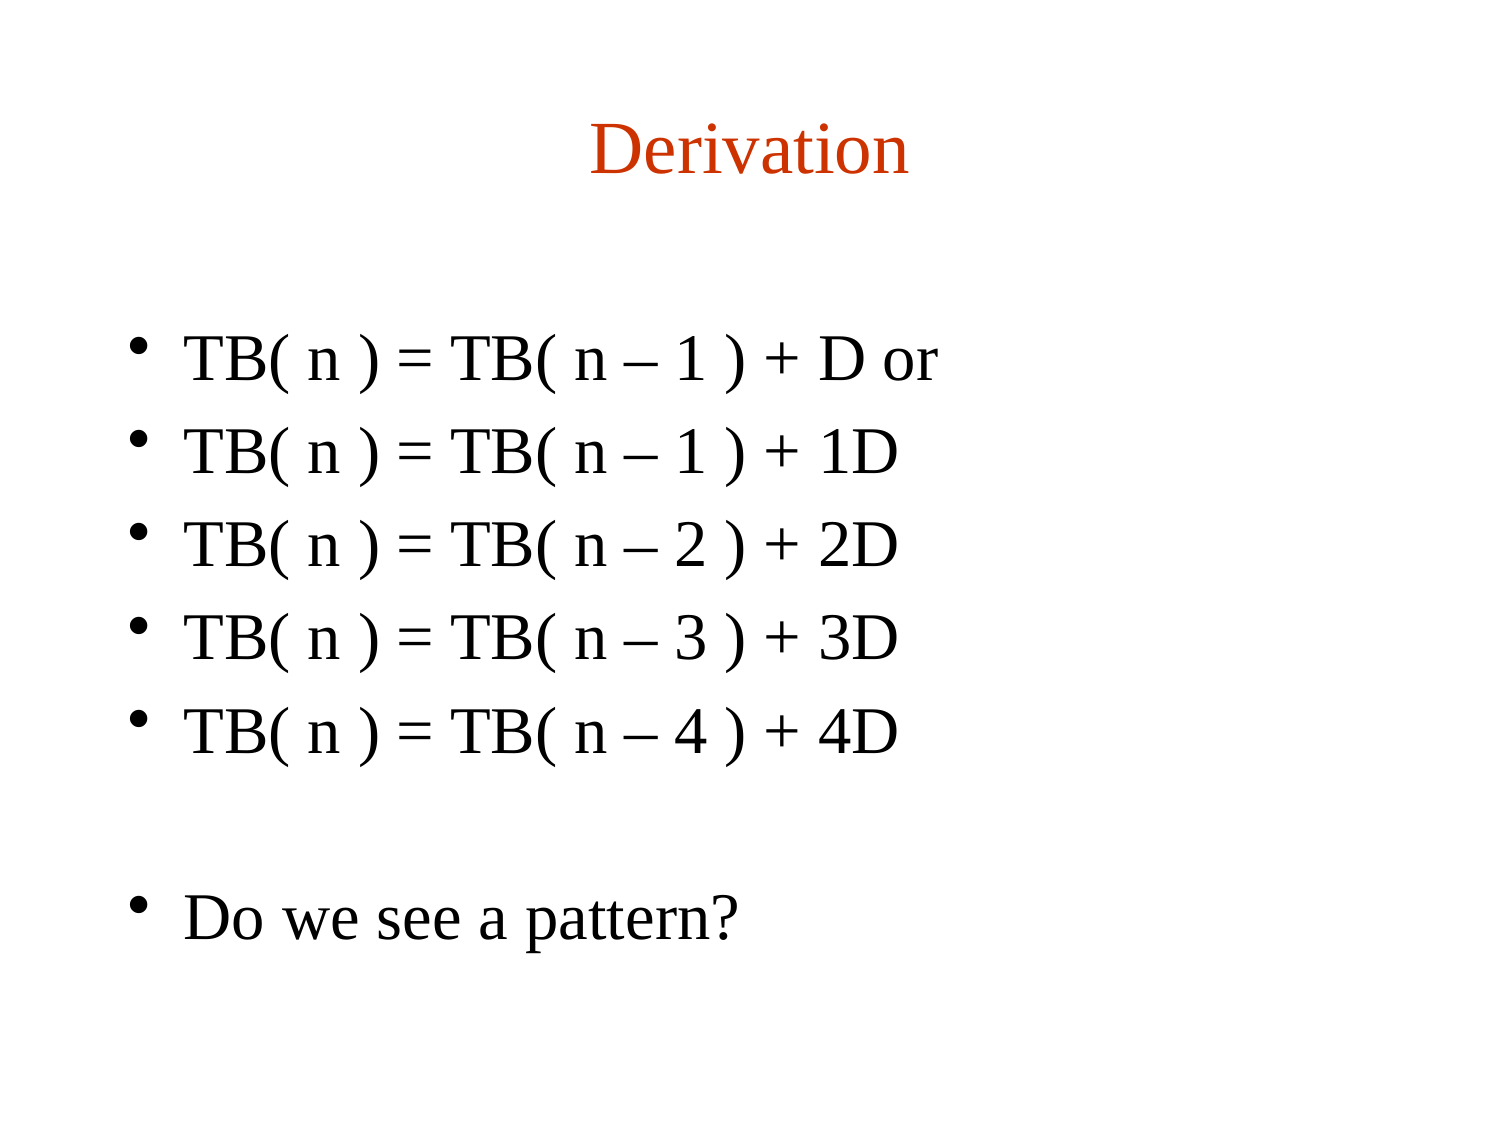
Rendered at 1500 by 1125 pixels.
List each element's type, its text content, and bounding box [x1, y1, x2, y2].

list TB( n ) = TB( n – 1 ) + D or TB( n ) = TB( n – 1 ) + 1D TB( n ) = TB( n – 2 ) + 2D TB( n ) = TB( n – 3 ) + 3D TB( n ) = TB( n – 4 ) + 4D Do we see a pattern? [112, 212, 1388, 1063]
title Derivation [112, 99, 1388, 188]
